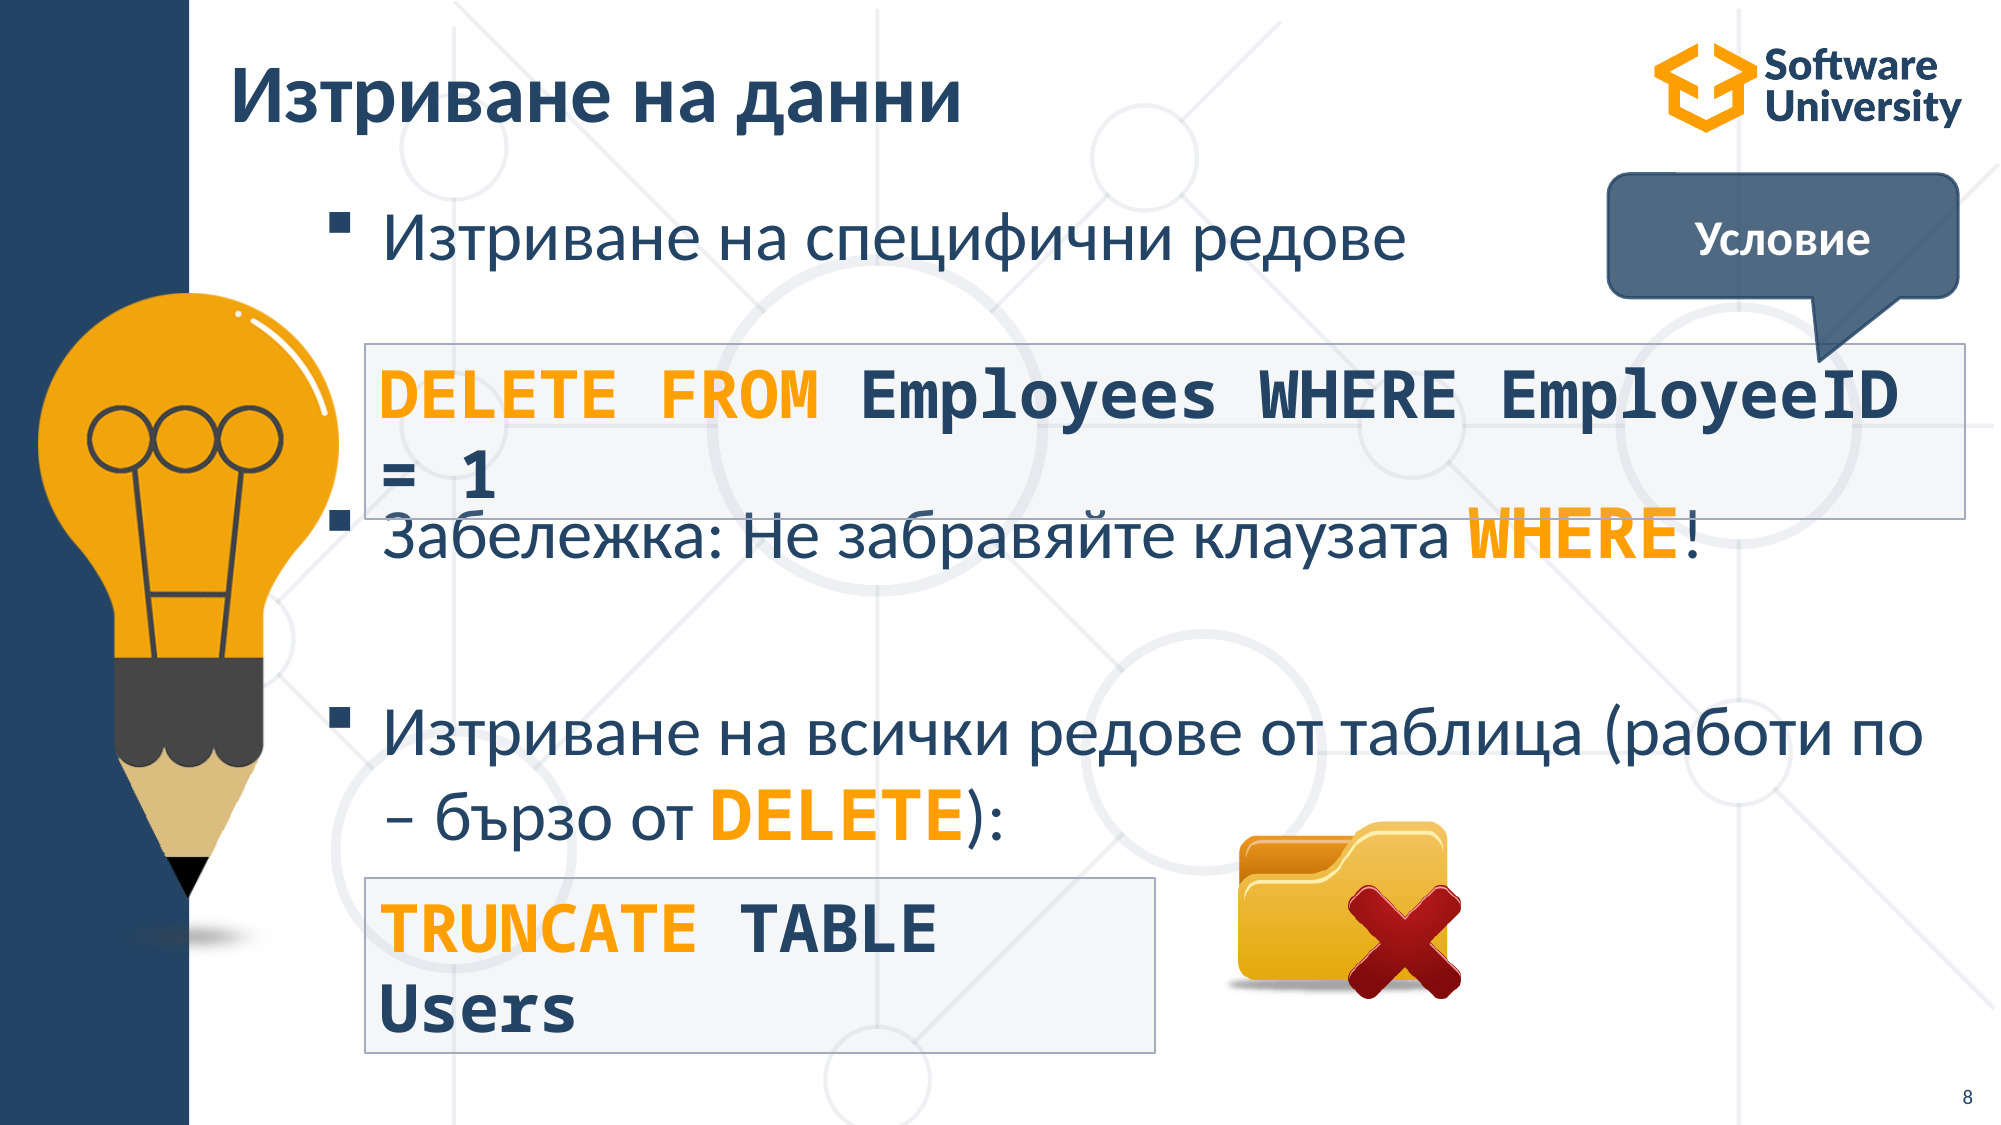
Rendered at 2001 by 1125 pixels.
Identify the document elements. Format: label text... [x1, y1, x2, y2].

text_box DELETE FROM Employees WHERE EmployeeID = 1 [365, 344, 1965, 519]
title Изтриване на данни [212, 16, 1628, 162]
text_box TRUNCATE TABLE Users [364, 878, 1155, 1054]
picture [38, 293, 306, 961]
list Изтриване на специфични редове Забележка: Не забравяйте клаузата WHERE! Изтриване на всички редове от таблица (работи по – бързо от DELETE): [306, 183, 1968, 1094]
picture [1223, 778, 1461, 1017]
picture [1641, 31, 1973, 145]
text_box 8 [1927, 1067, 1989, 1117]
text_box Условие [1605, 171, 1961, 364]
